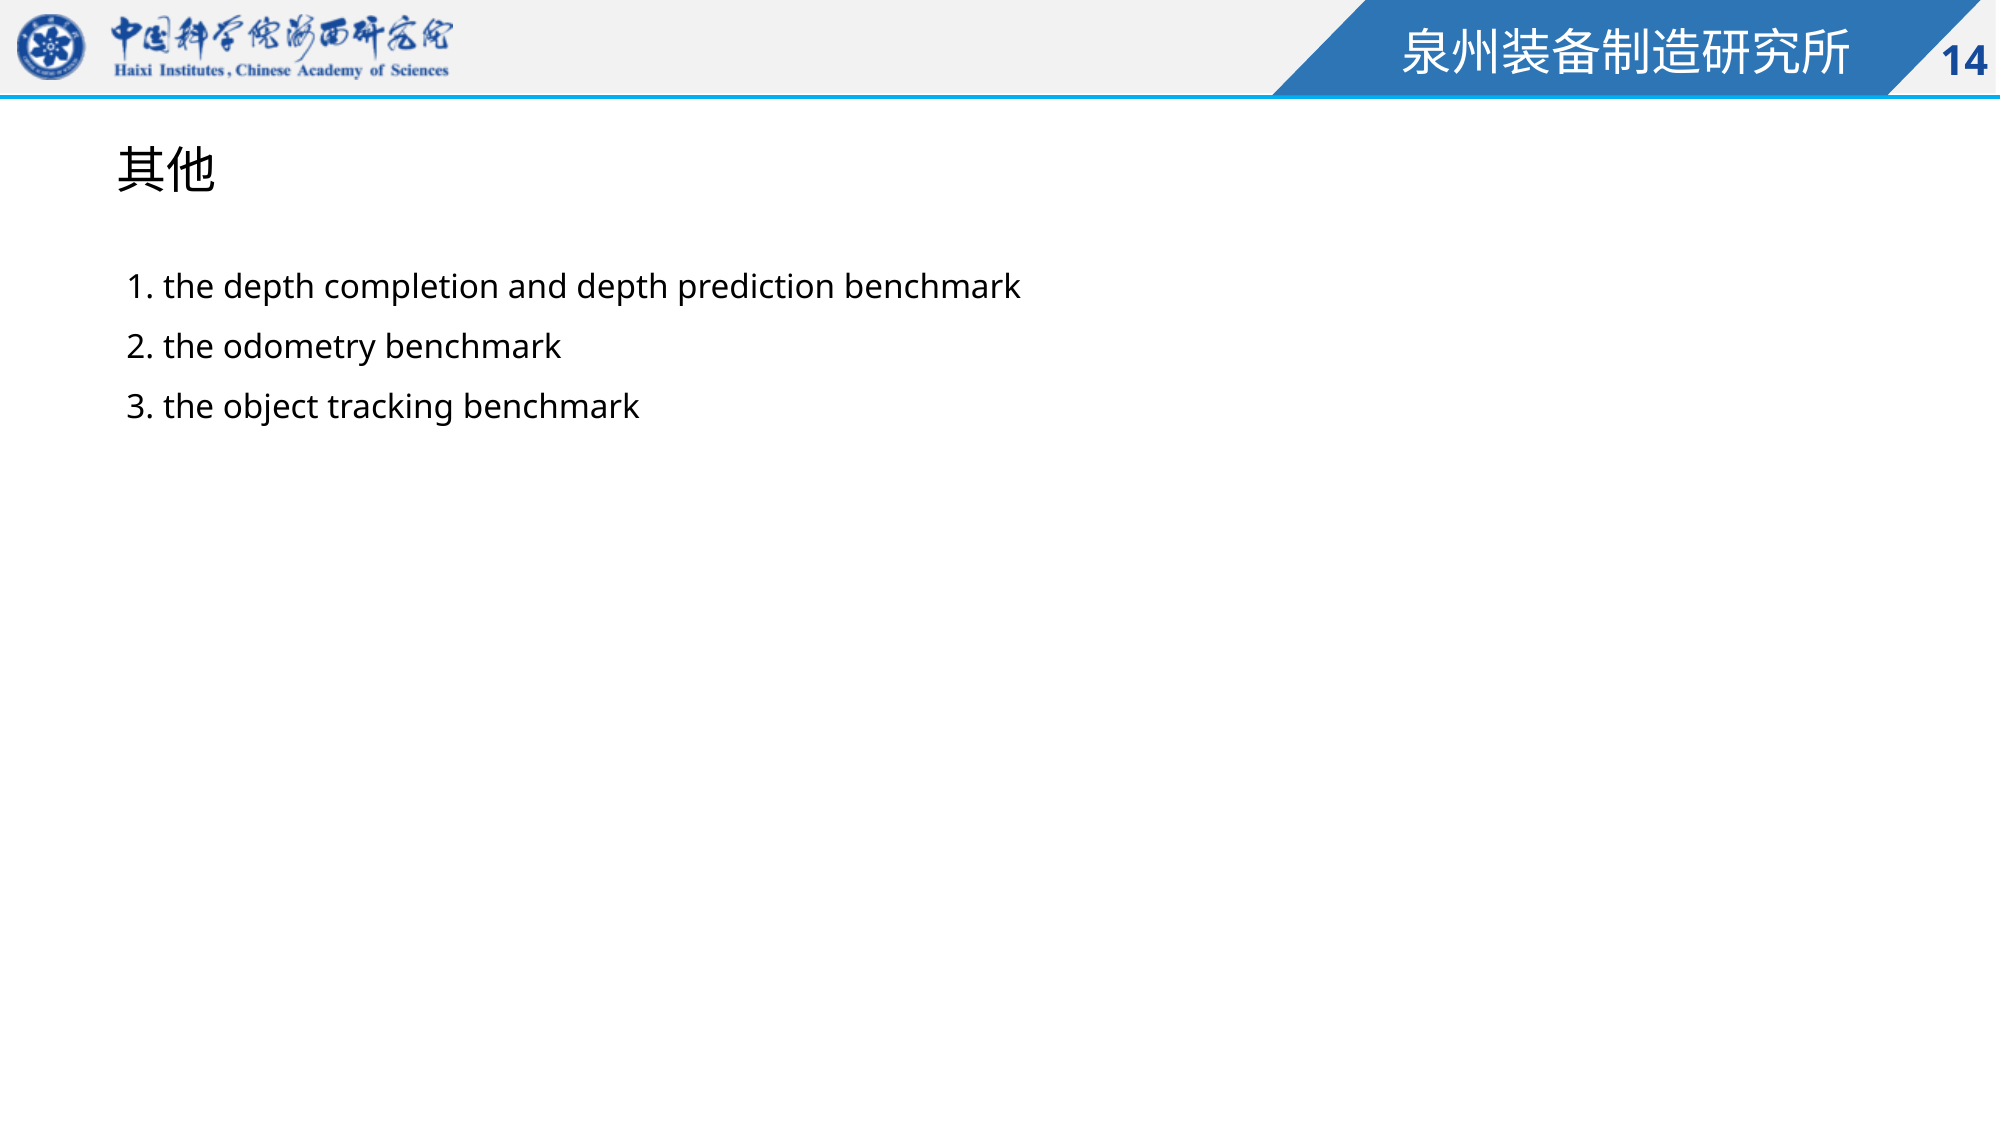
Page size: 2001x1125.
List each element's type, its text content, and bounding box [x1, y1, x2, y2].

slide_number [1857, 7, 1985, 86]
text_box 其他 [101, 130, 468, 206]
picture [17, 14, 453, 80]
text_box 1. the depth completion and depth prediction benchmark 2. the odometry benchmark 3. the object tracking benchmark [111, 238, 1399, 433]
